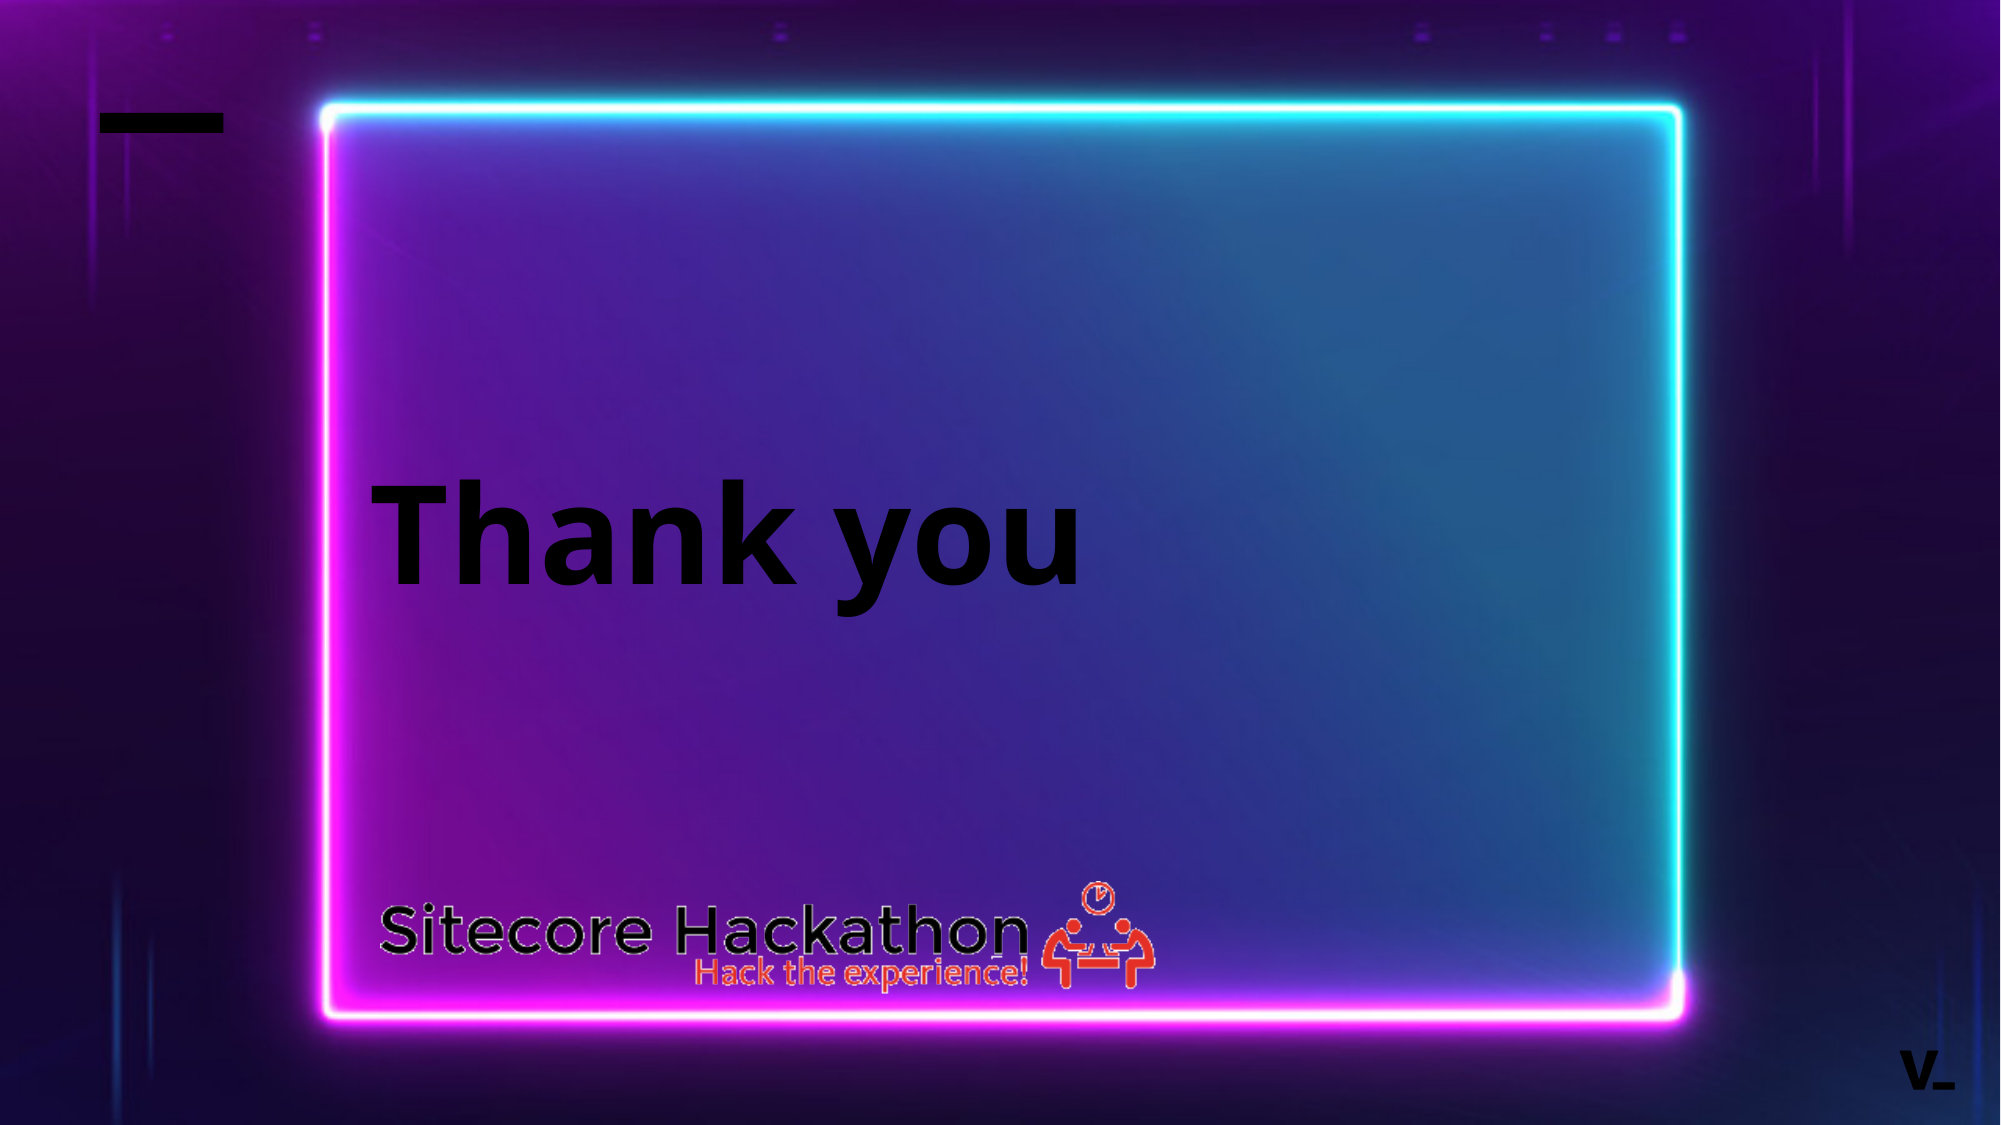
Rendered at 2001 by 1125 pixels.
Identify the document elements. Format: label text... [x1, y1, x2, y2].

picture [0, 0, 2001, 1125]
title Thank you [348, 472, 2000, 653]
